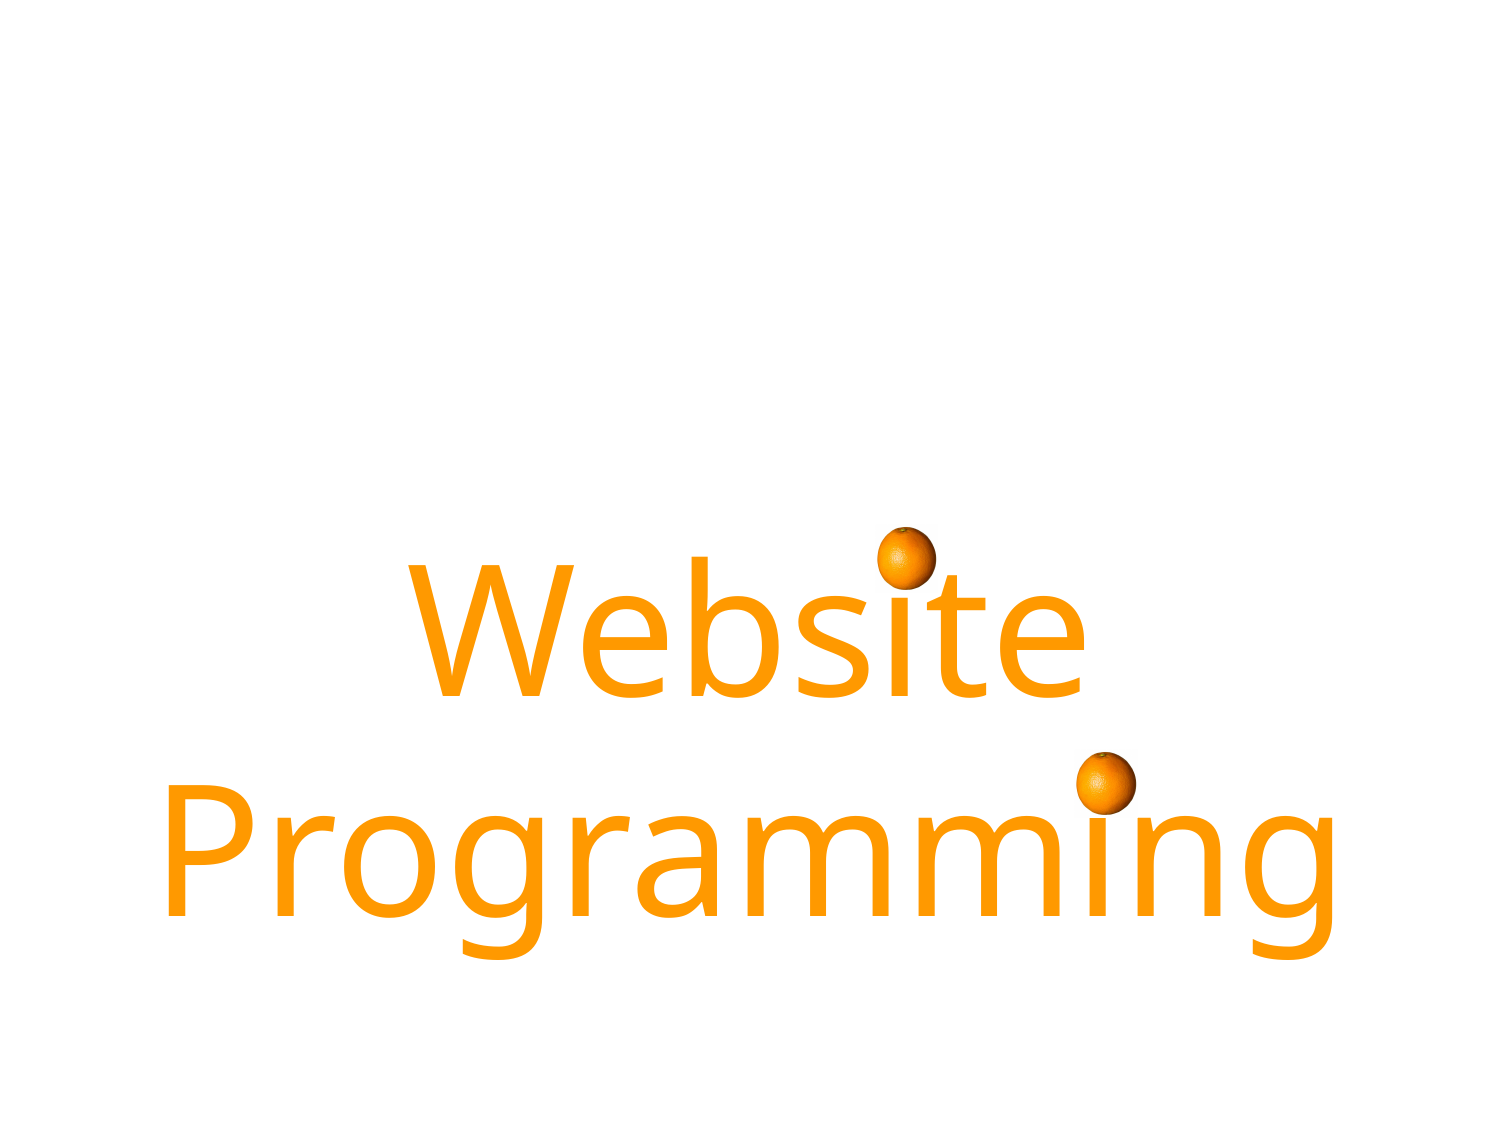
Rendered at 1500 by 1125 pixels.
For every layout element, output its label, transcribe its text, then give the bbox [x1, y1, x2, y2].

title Website Programming [112, 612, 1388, 854]
picture [874, 524, 938, 593]
picture [1074, 749, 1138, 818]
